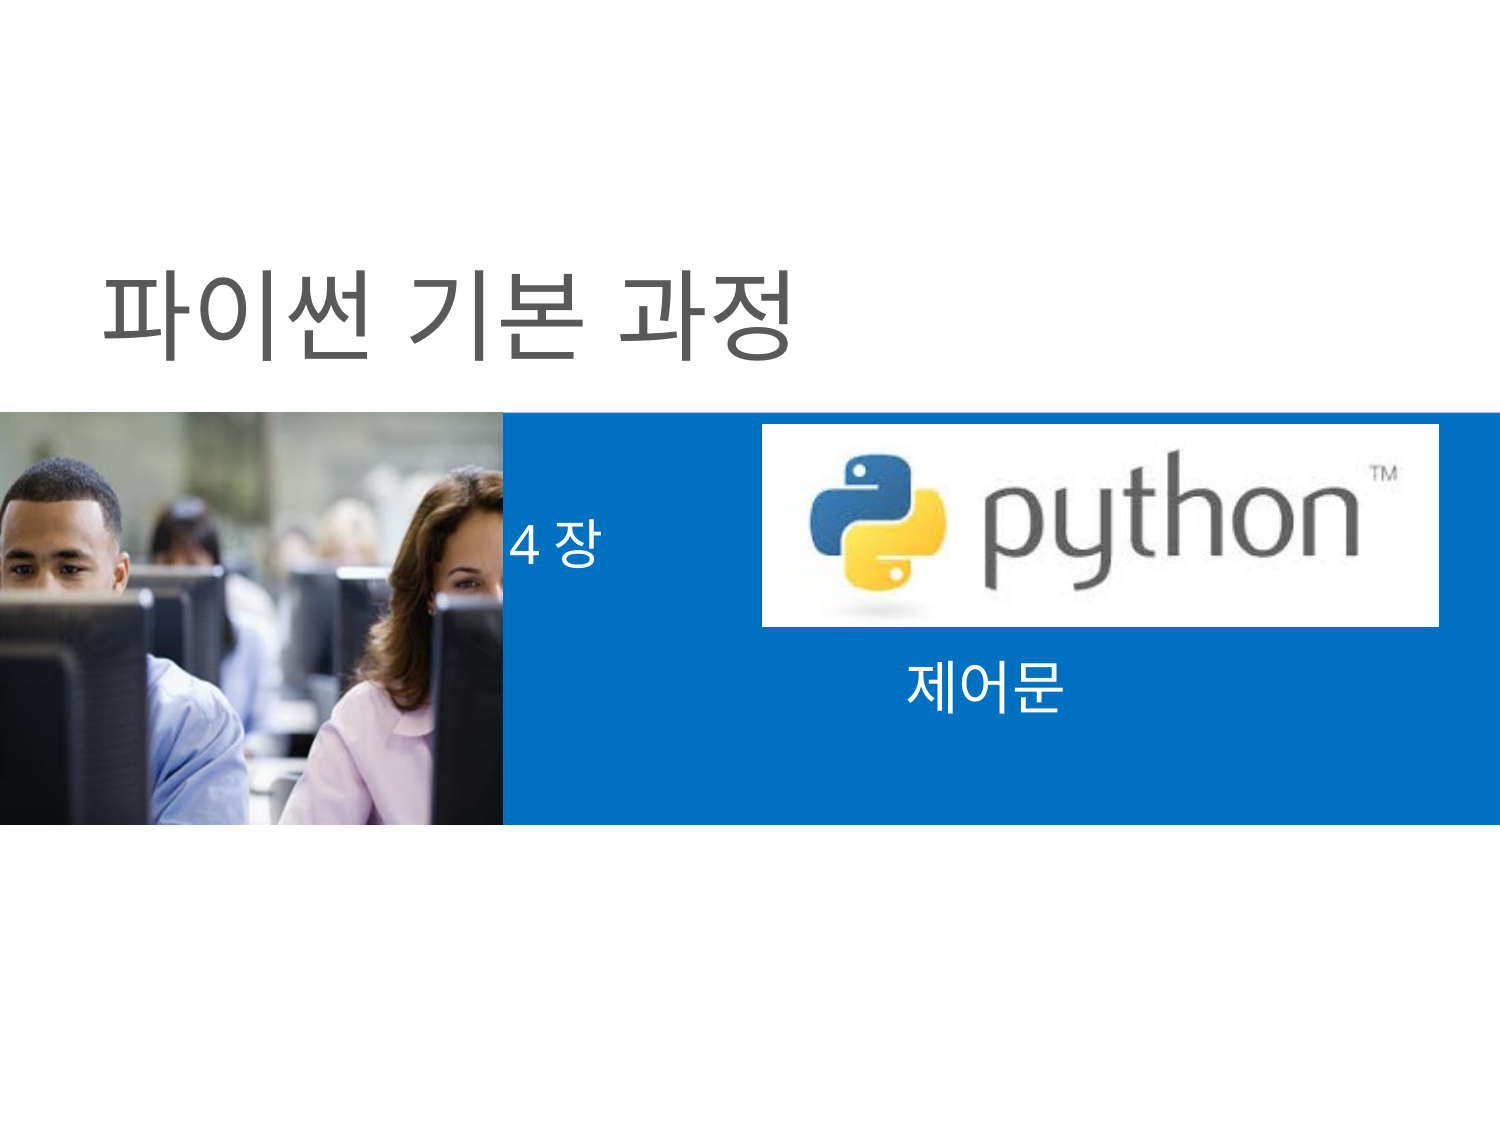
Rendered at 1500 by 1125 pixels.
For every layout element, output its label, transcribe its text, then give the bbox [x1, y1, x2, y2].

picture [762, 424, 1439, 628]
subtitle 제어문 [511, 643, 1460, 826]
picture [0, 412, 503, 825]
title 4장 [509, 519, 757, 576]
title 4장 [1443, 519, 1451, 576]
